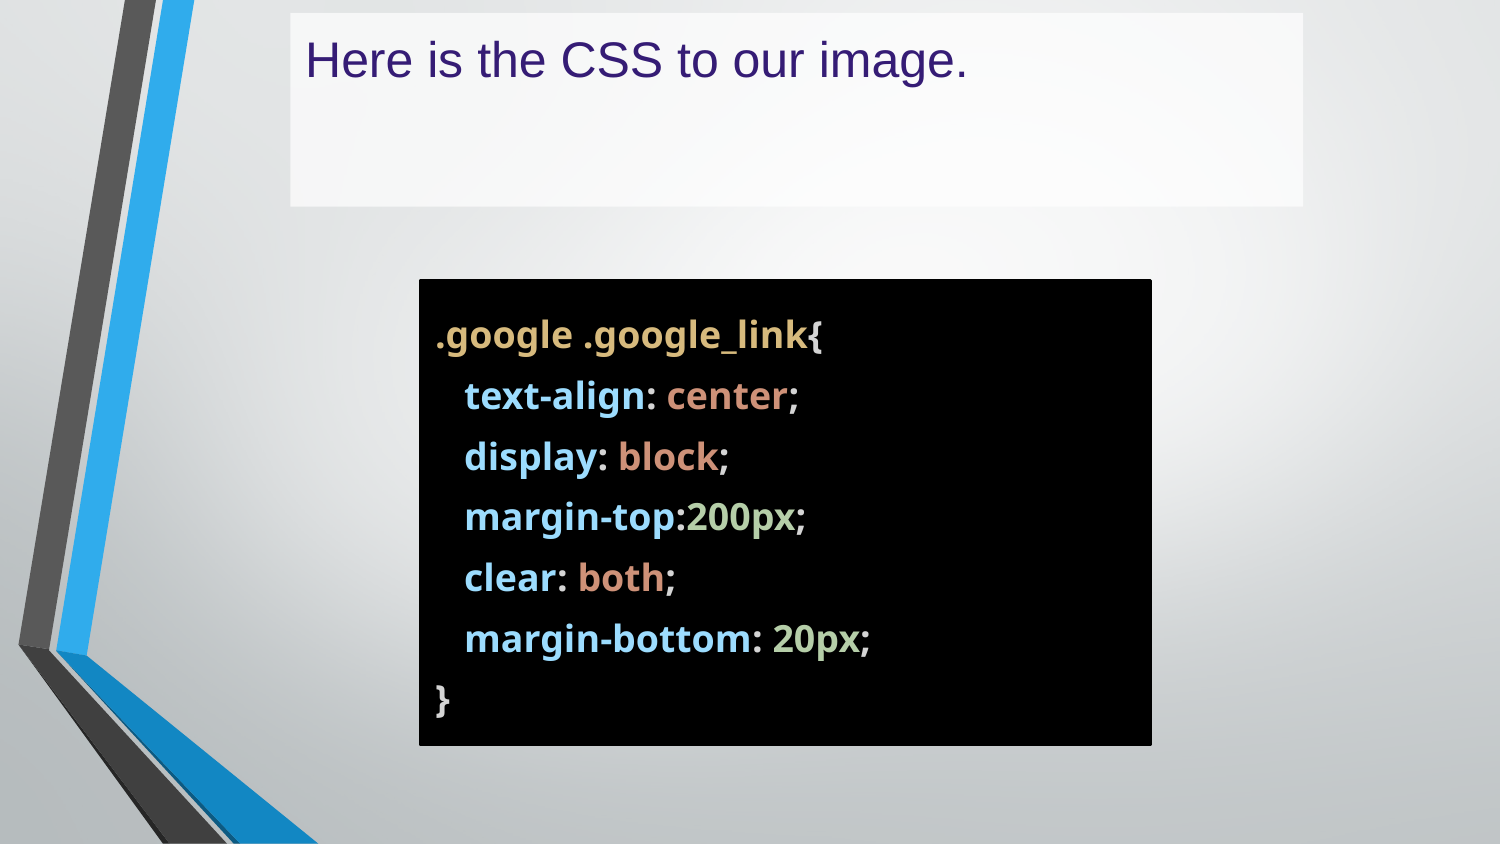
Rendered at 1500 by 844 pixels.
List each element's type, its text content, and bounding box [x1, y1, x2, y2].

text_box .google .google_link{ text-align: center; display: block; margin-top:200px; clear: both; margin-bottom: 20px; } [419, 279, 1152, 746]
text_box Here is the CSS to our image. [290, 12, 1304, 207]
